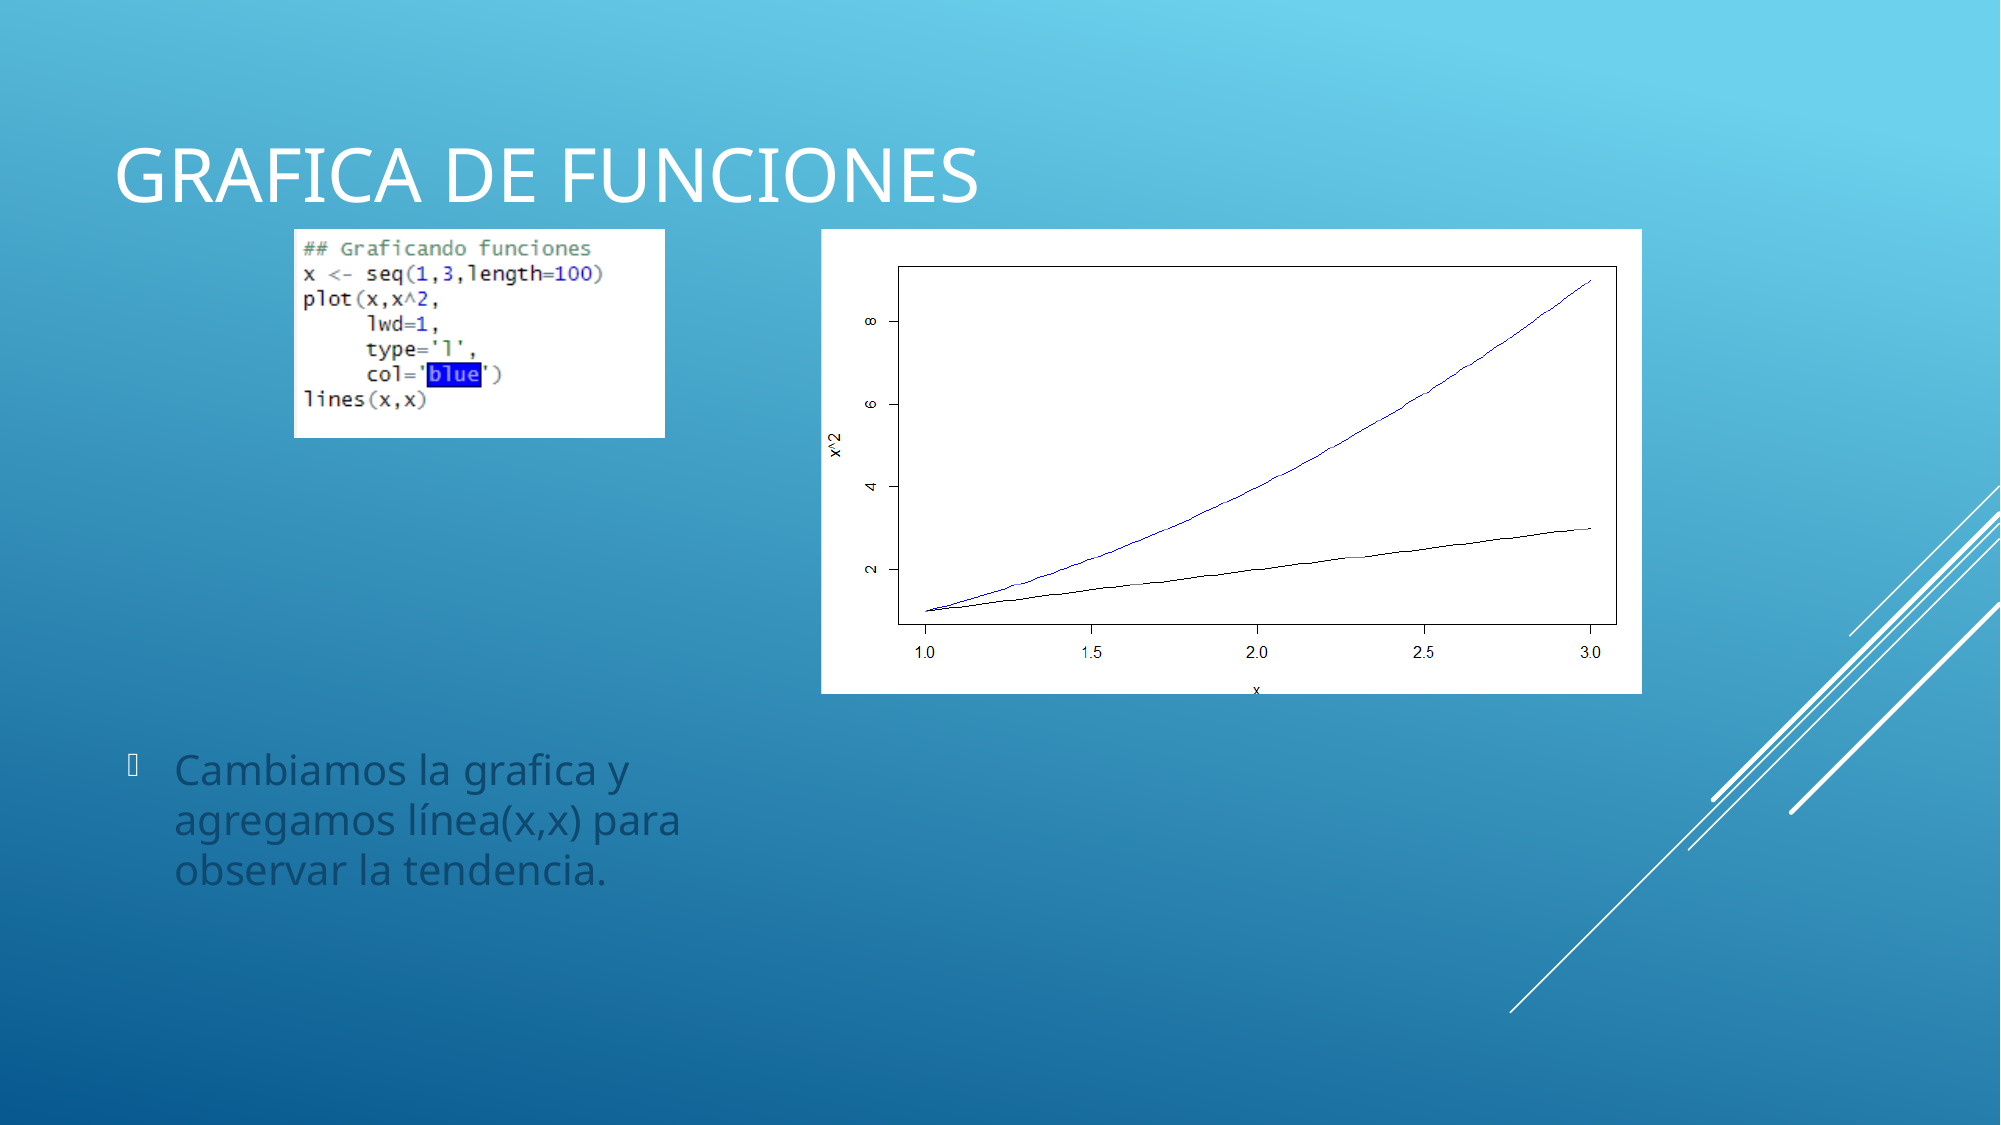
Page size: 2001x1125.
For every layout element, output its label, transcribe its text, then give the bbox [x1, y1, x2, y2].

picture [820, 229, 1642, 695]
title Grafica de funciones [98, 49, 1499, 297]
list Cambiamos la grafica y agregamos línea(x,x) para observar la tendencia. [112, 562, 783, 1076]
picture [294, 229, 665, 438]
